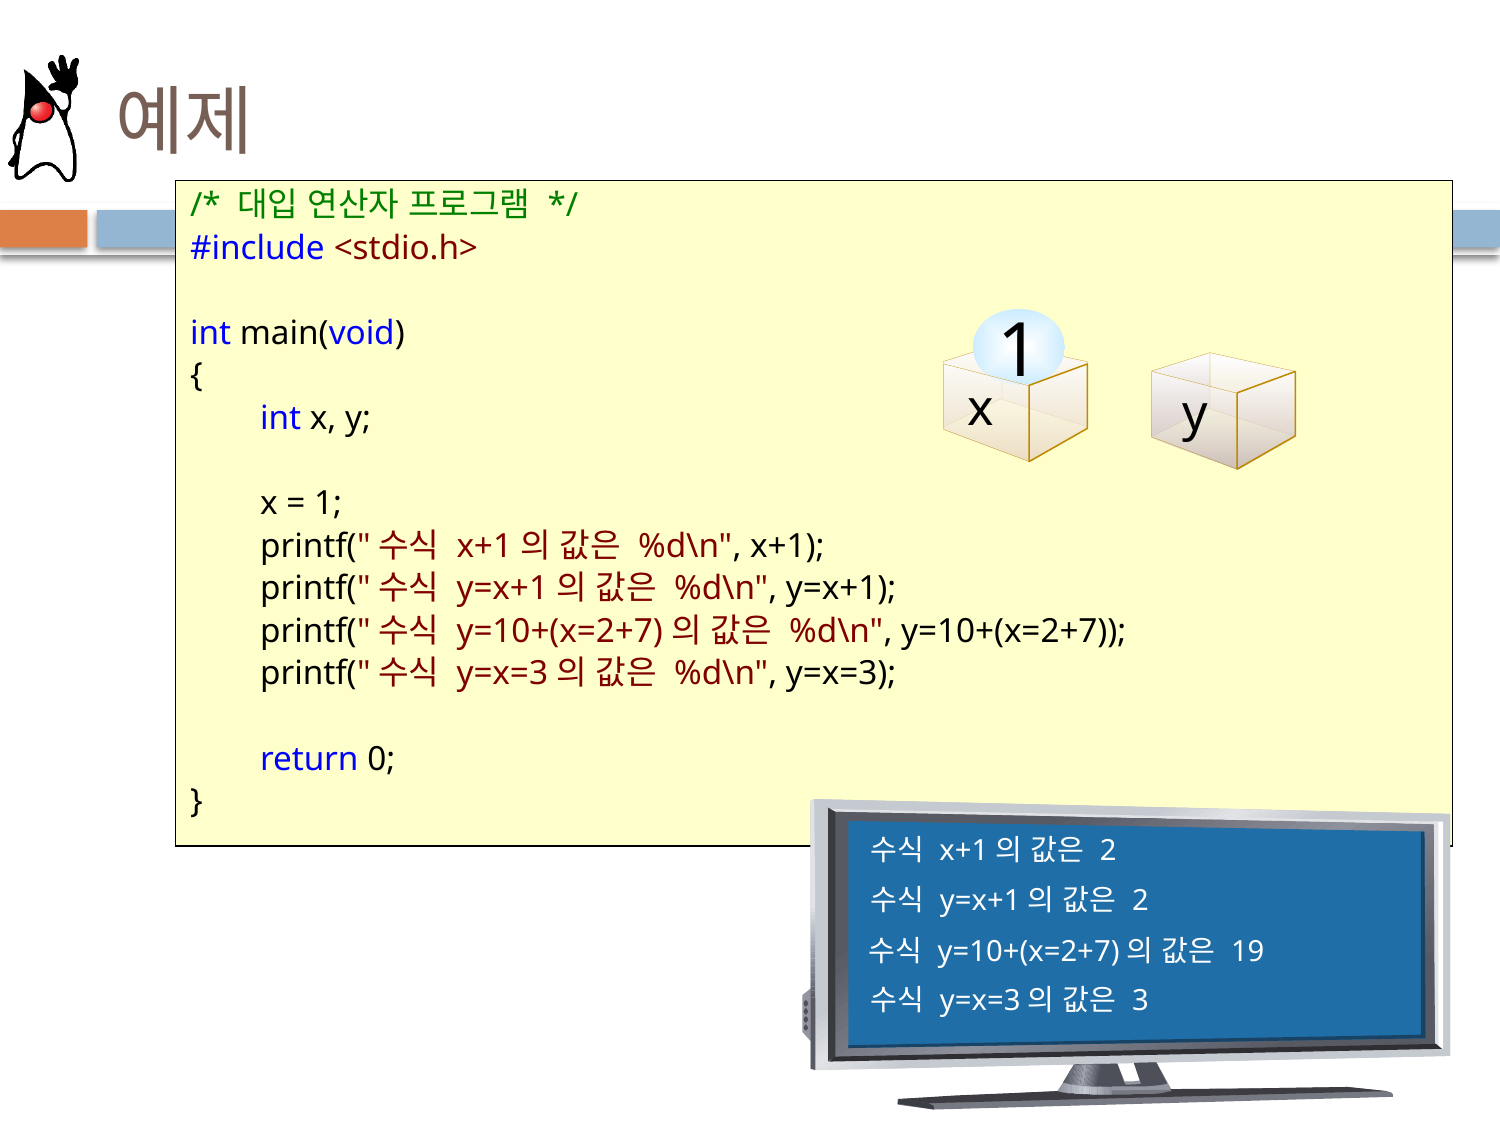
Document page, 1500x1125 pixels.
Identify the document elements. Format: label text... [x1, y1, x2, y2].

text_box [979, 374, 1029, 462]
text_box 1 [972, 308, 1065, 385]
text_box [1183, 389, 1237, 470]
text_box [1047, 356, 1088, 378]
text_box [1151, 352, 1210, 375]
text_box [1029, 363, 1088, 462]
text_box [1151, 371, 1167, 443]
text_box [1210, 352, 1294, 392]
text_box [943, 352, 979, 368]
text_box /* 대입 연산자 프로그램 */ #include <stdio.h> int main(void) { int x, y; x = 1; printf("수식 x+1의 값은 %d\n", x+1); printf("수식 y=x+1의 값은 %d\n", y=x+1); printf("수식 y=10+(x=2+7)의 값은 %d\n", y=10+(x=2+7)); printf("수식 y=x=3의 값은 %d\n", y=x=3); return 0; } [175, 180, 1453, 846]
text_box [943, 363, 960, 433]
text_box [1237, 371, 1296, 470]
title 예제 [100, 37, 1438, 200]
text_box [799, 797, 1453, 1112]
text_box y [1167, 373, 1223, 449]
text_box x [953, 368, 987, 443]
picture [8, 55, 79, 182]
